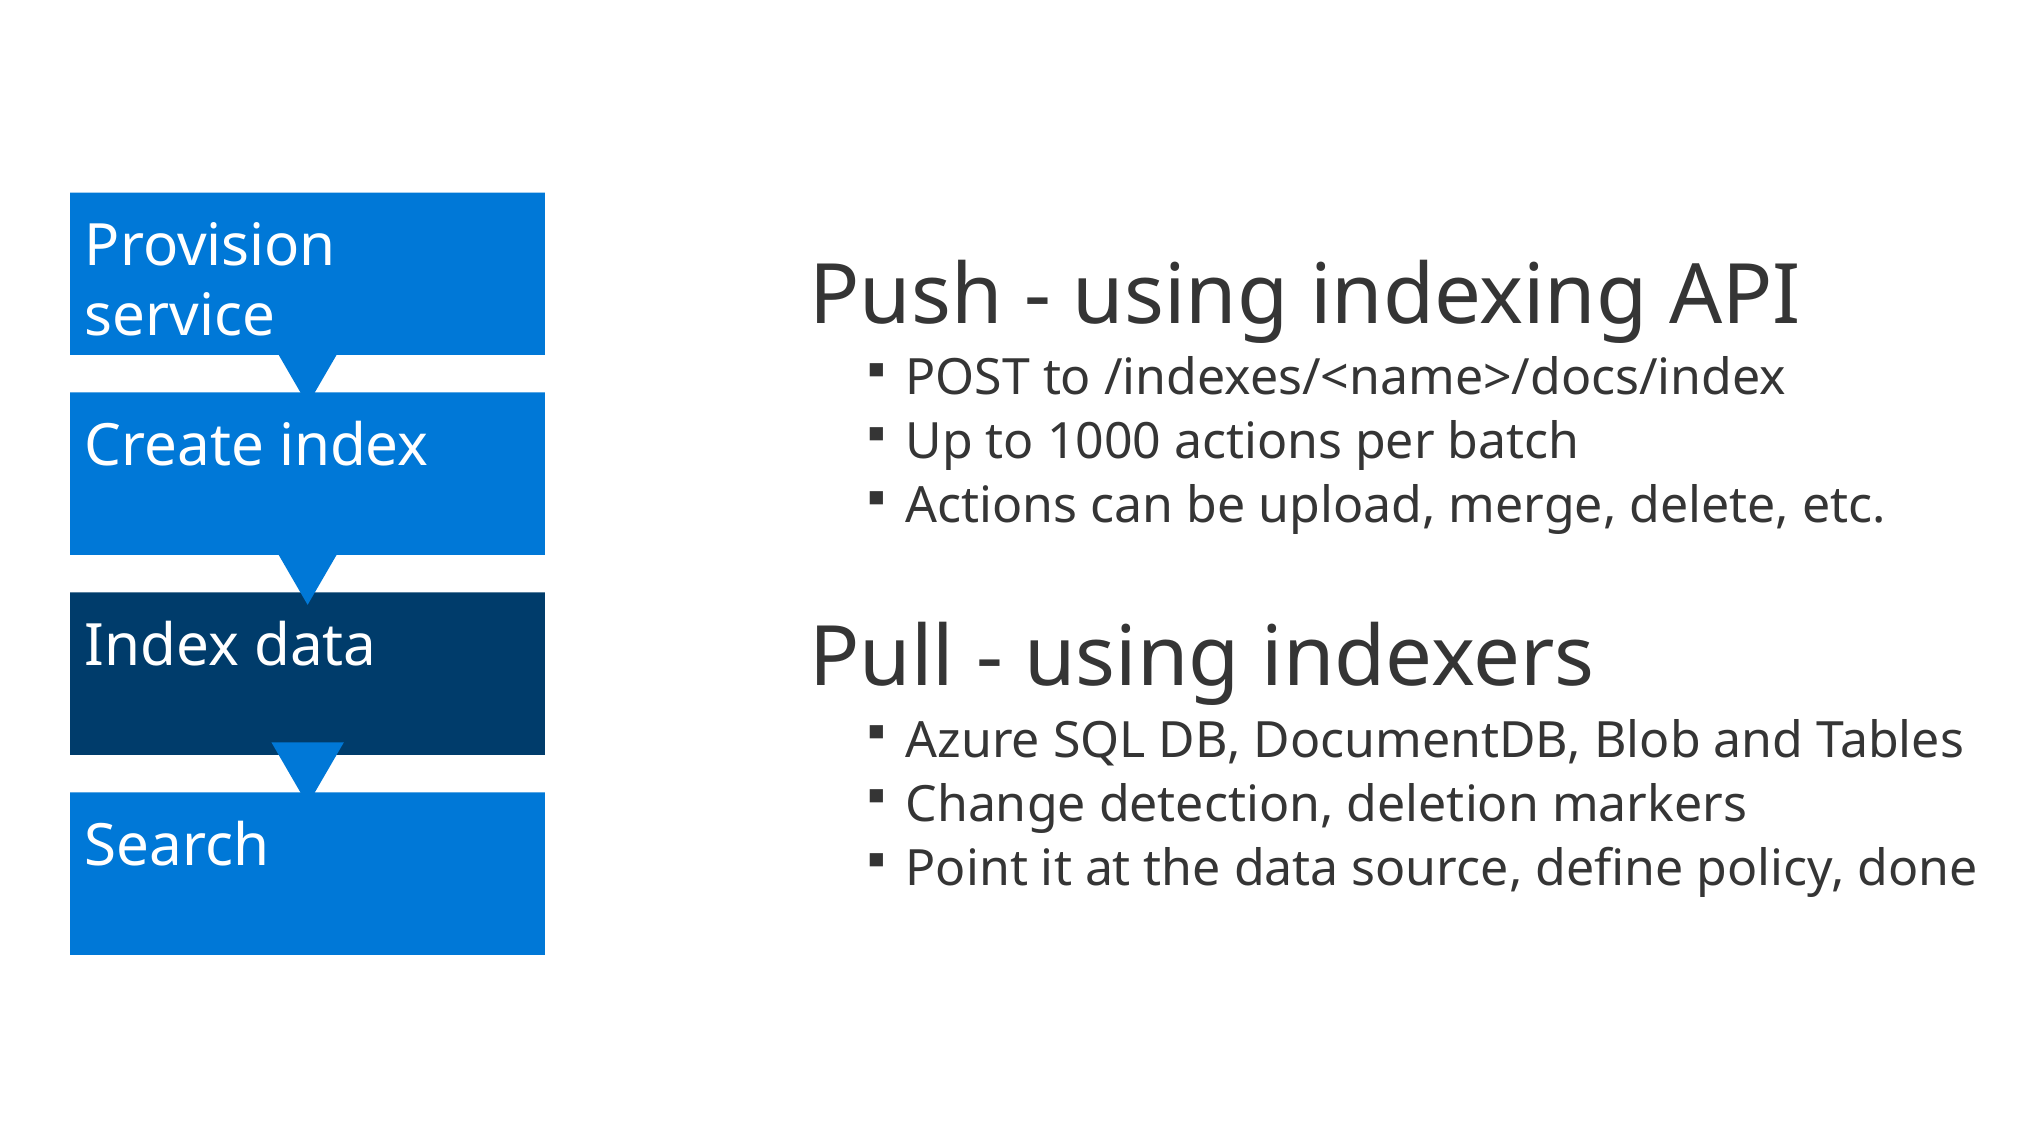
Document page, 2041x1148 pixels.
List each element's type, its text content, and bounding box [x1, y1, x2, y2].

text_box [69, 192, 546, 956]
text_box Push - using indexing API POST to /indexes/<name>/docs/index Up to 1000 actions per batch Actions can be upload, merge, delete, etc. Pull - using indexers Azure SQL DB, DocumentDB, Blob and Tables Change detection, deletion markers Point it at the data source, define policy, done [795, 86, 1995, 1062]
